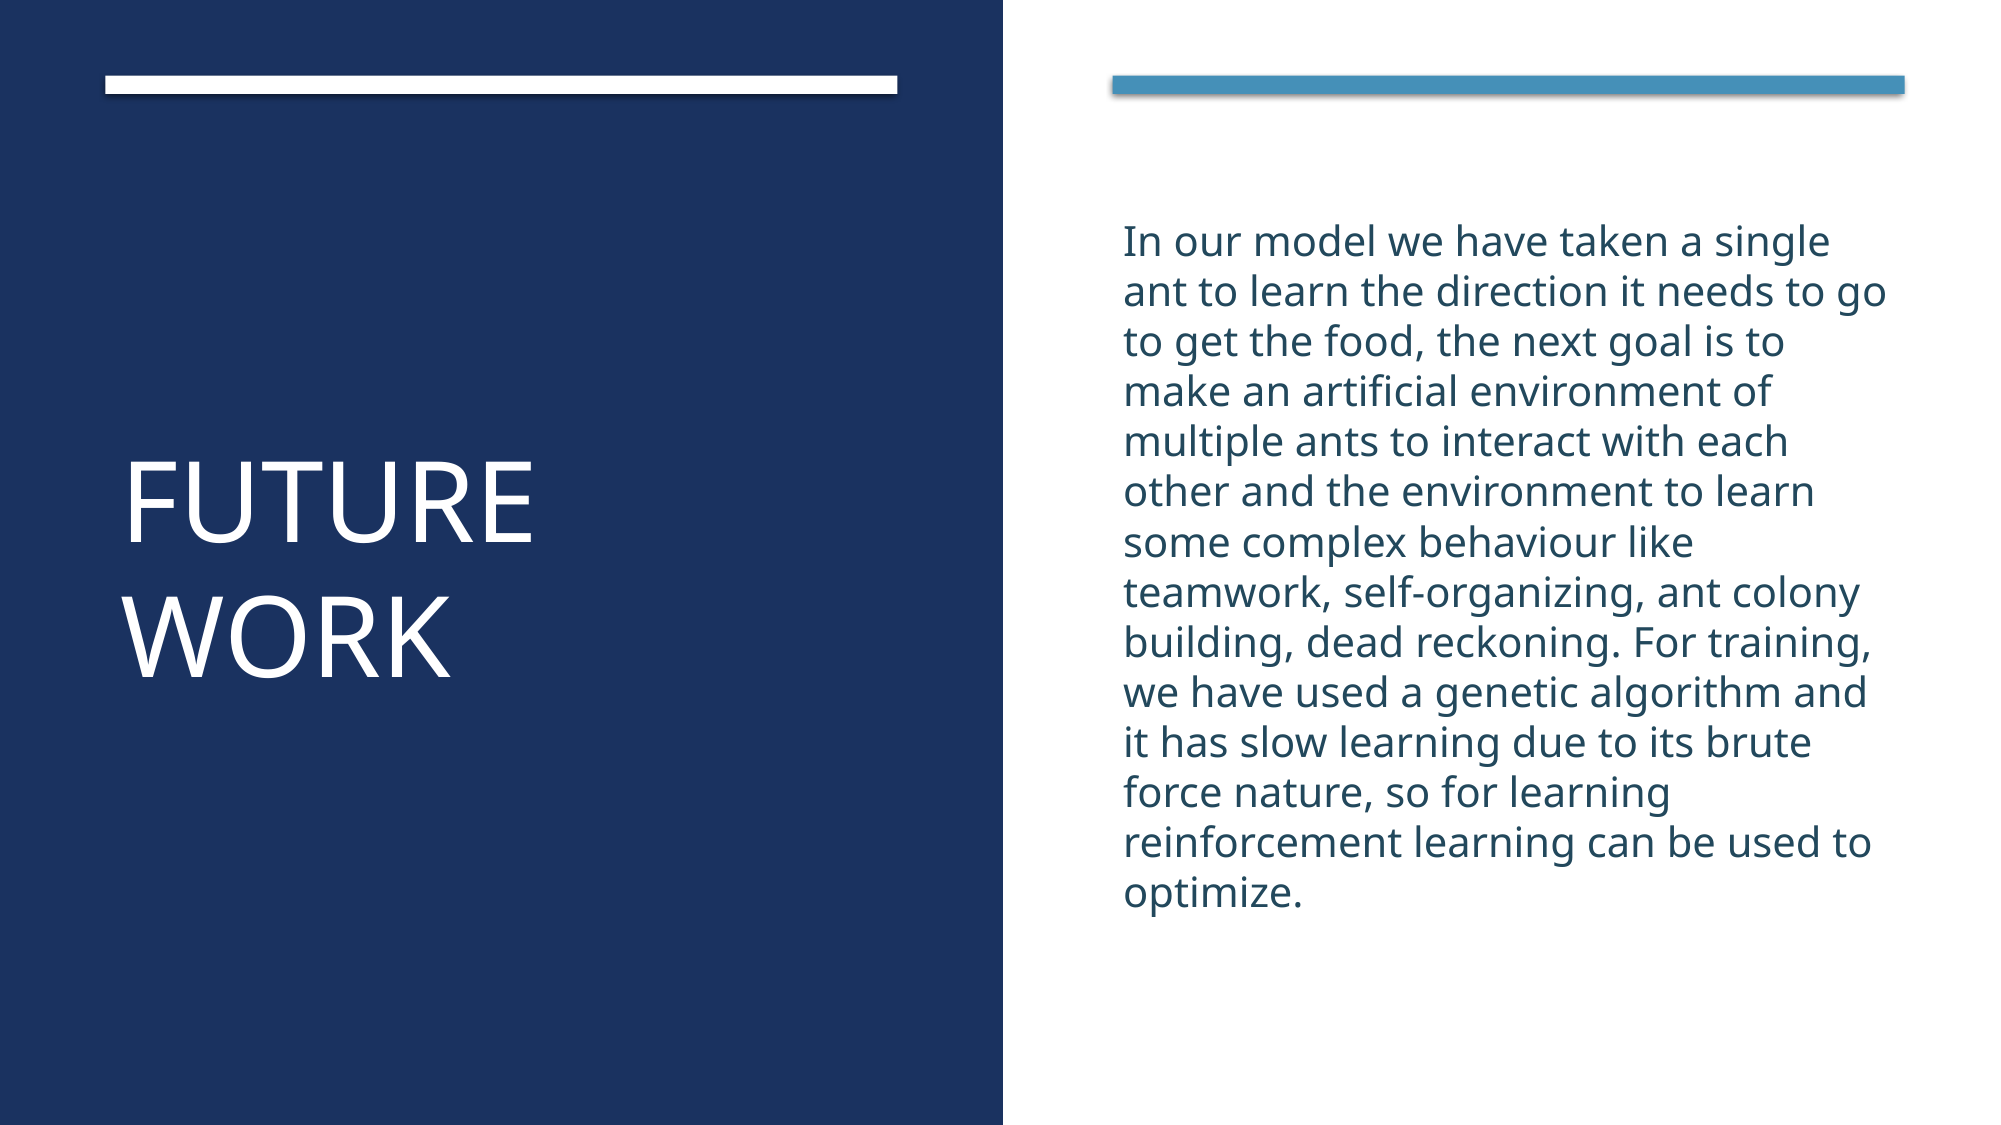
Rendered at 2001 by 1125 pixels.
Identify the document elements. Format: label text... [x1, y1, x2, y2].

list In our model we have taken a single ant to learn the direction it needs to go to get the food, the next goal is to make an artificial environment of multiple ants to interact with each other and the environment to learn some complex behaviour like teamwork, self-organizing, ant colony building, dead reckoning. For training, we have used a genetic algorithm and it has slow learning due to its brute force nature, so for learning reinforcement learning can be used to optimize. [1108, 169, 1905, 962]
title FUTURE WORK [105, 169, 898, 962]
text_box [0, 0, 1005, 1125]
text_box [1005, 0, 2000, 1125]
text_box [104, 74, 898, 95]
text_box [1112, 74, 1906, 95]
